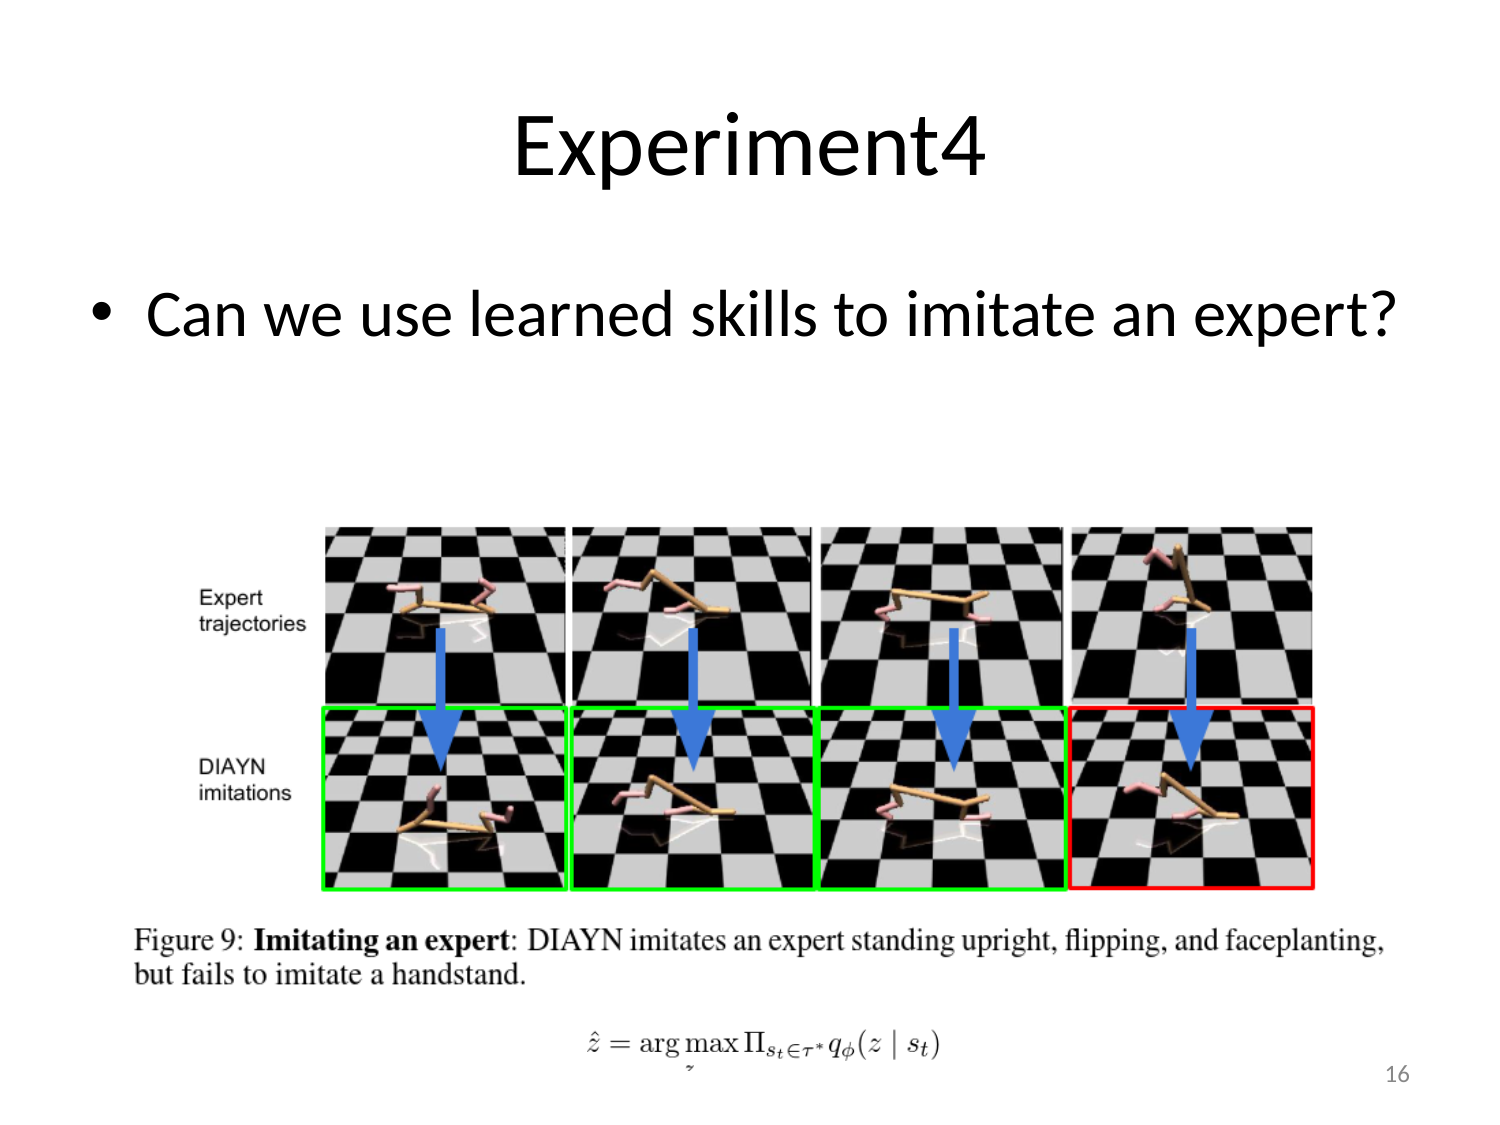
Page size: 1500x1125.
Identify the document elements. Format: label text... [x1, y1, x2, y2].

slide_number 16 [1074, 1042, 1425, 1103]
picture [560, 1014, 950, 1071]
picture [107, 514, 1393, 1006]
list Can we use learned skills to imitate an expert? [75, 262, 1425, 1005]
title Experiment4 [75, 45, 1425, 233]
